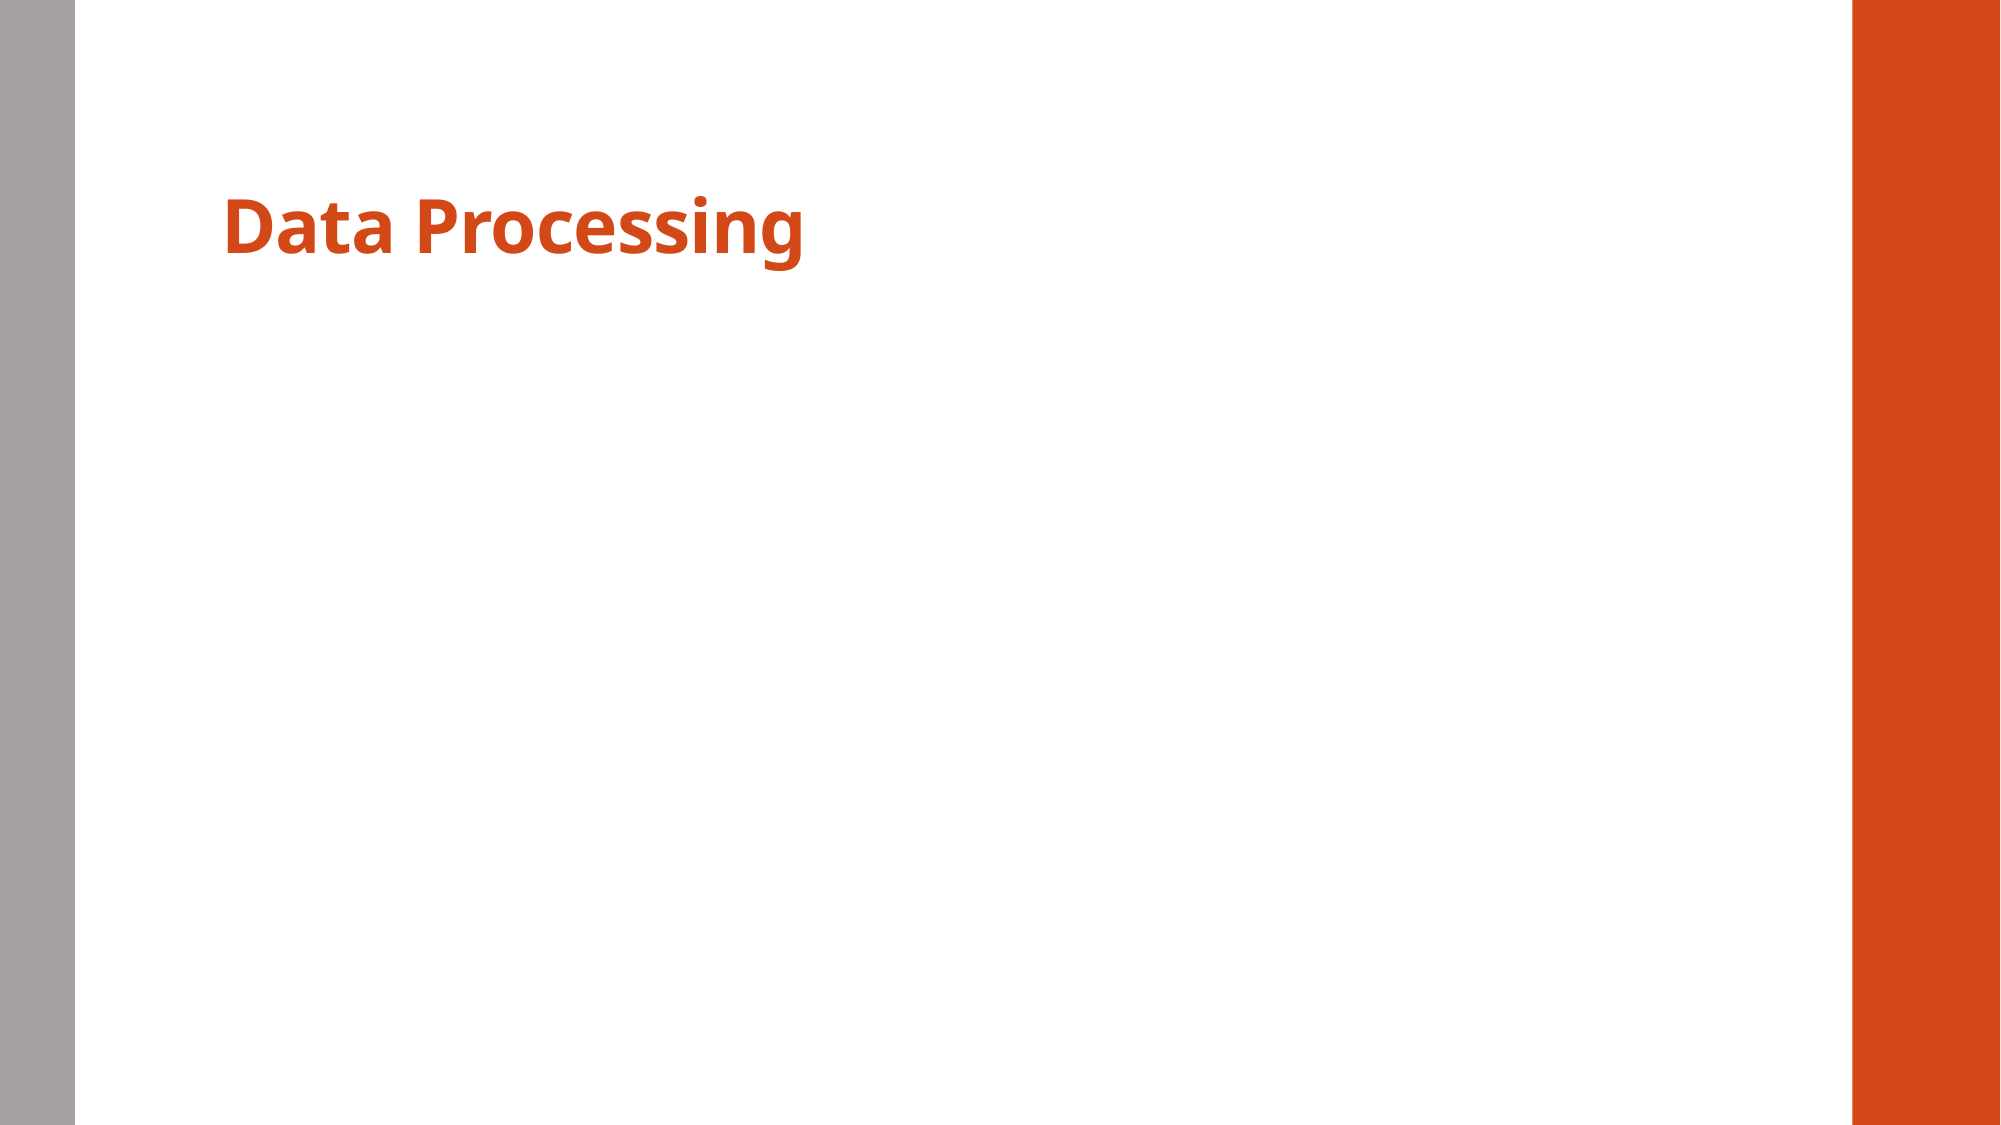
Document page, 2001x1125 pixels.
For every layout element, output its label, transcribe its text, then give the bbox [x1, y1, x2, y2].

title Data Processing [206, 51, 1797, 278]
